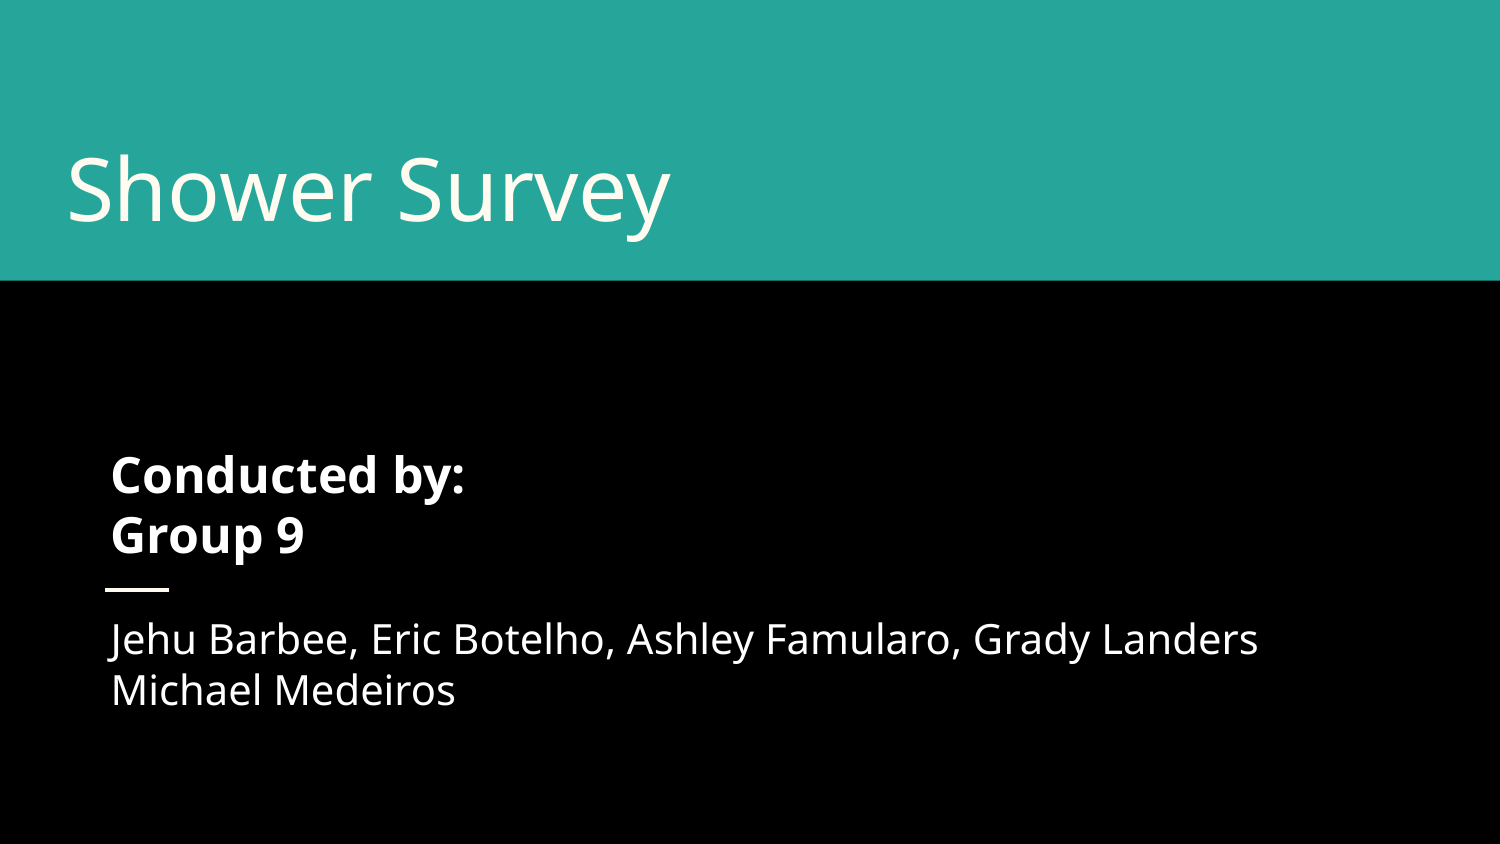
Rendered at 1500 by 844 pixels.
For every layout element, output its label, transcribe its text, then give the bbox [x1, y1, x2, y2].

subtitle Conducted by: Group 9 Jehu Barbee, Eric Botelho, Ashley Famularo, Grady Landers Michael Medeiros [95, 368, 1494, 824]
title Shower Survey [51, 83, 1449, 254]
